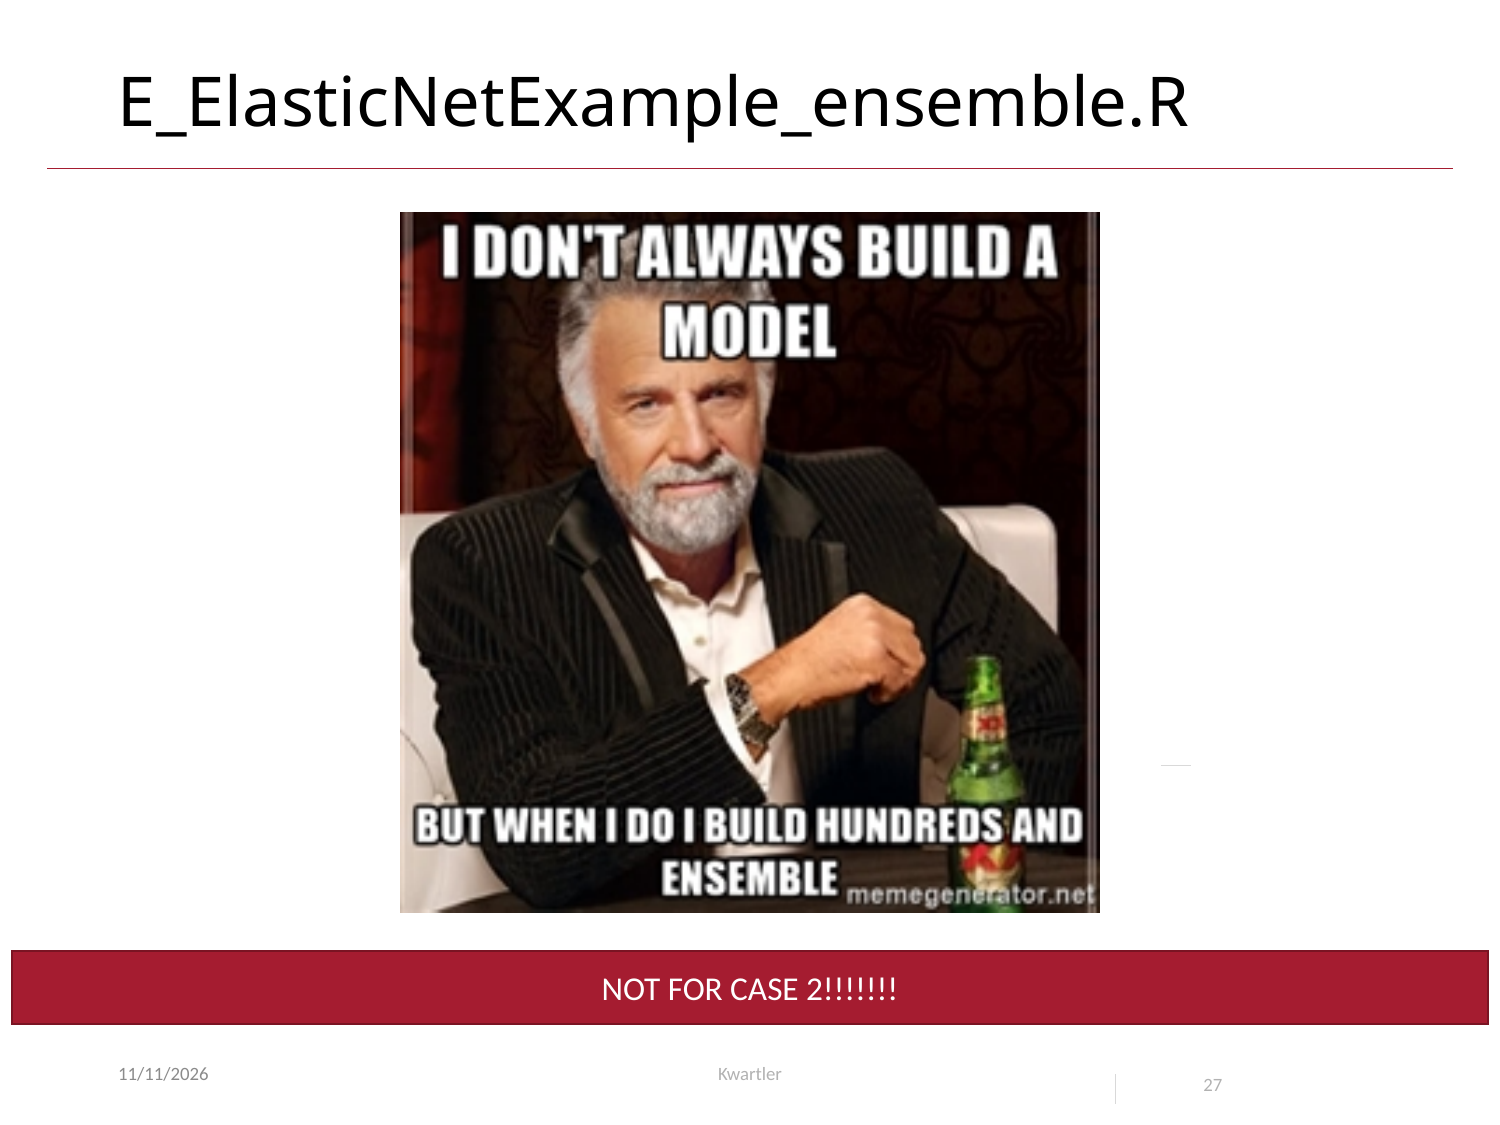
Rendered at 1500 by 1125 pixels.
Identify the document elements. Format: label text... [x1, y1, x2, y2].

footer Kwartler [496, 1042, 1004, 1103]
text_box NOT FOR CASE 2!!!!!!! [11, 950, 1489, 1025]
slide_number 27 [1188, 1042, 1330, 1103]
title E_ElasticNetExample_ensemble.R [103, 59, 1397, 157]
picture [400, 212, 1100, 913]
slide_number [103, 1042, 441, 1103]
